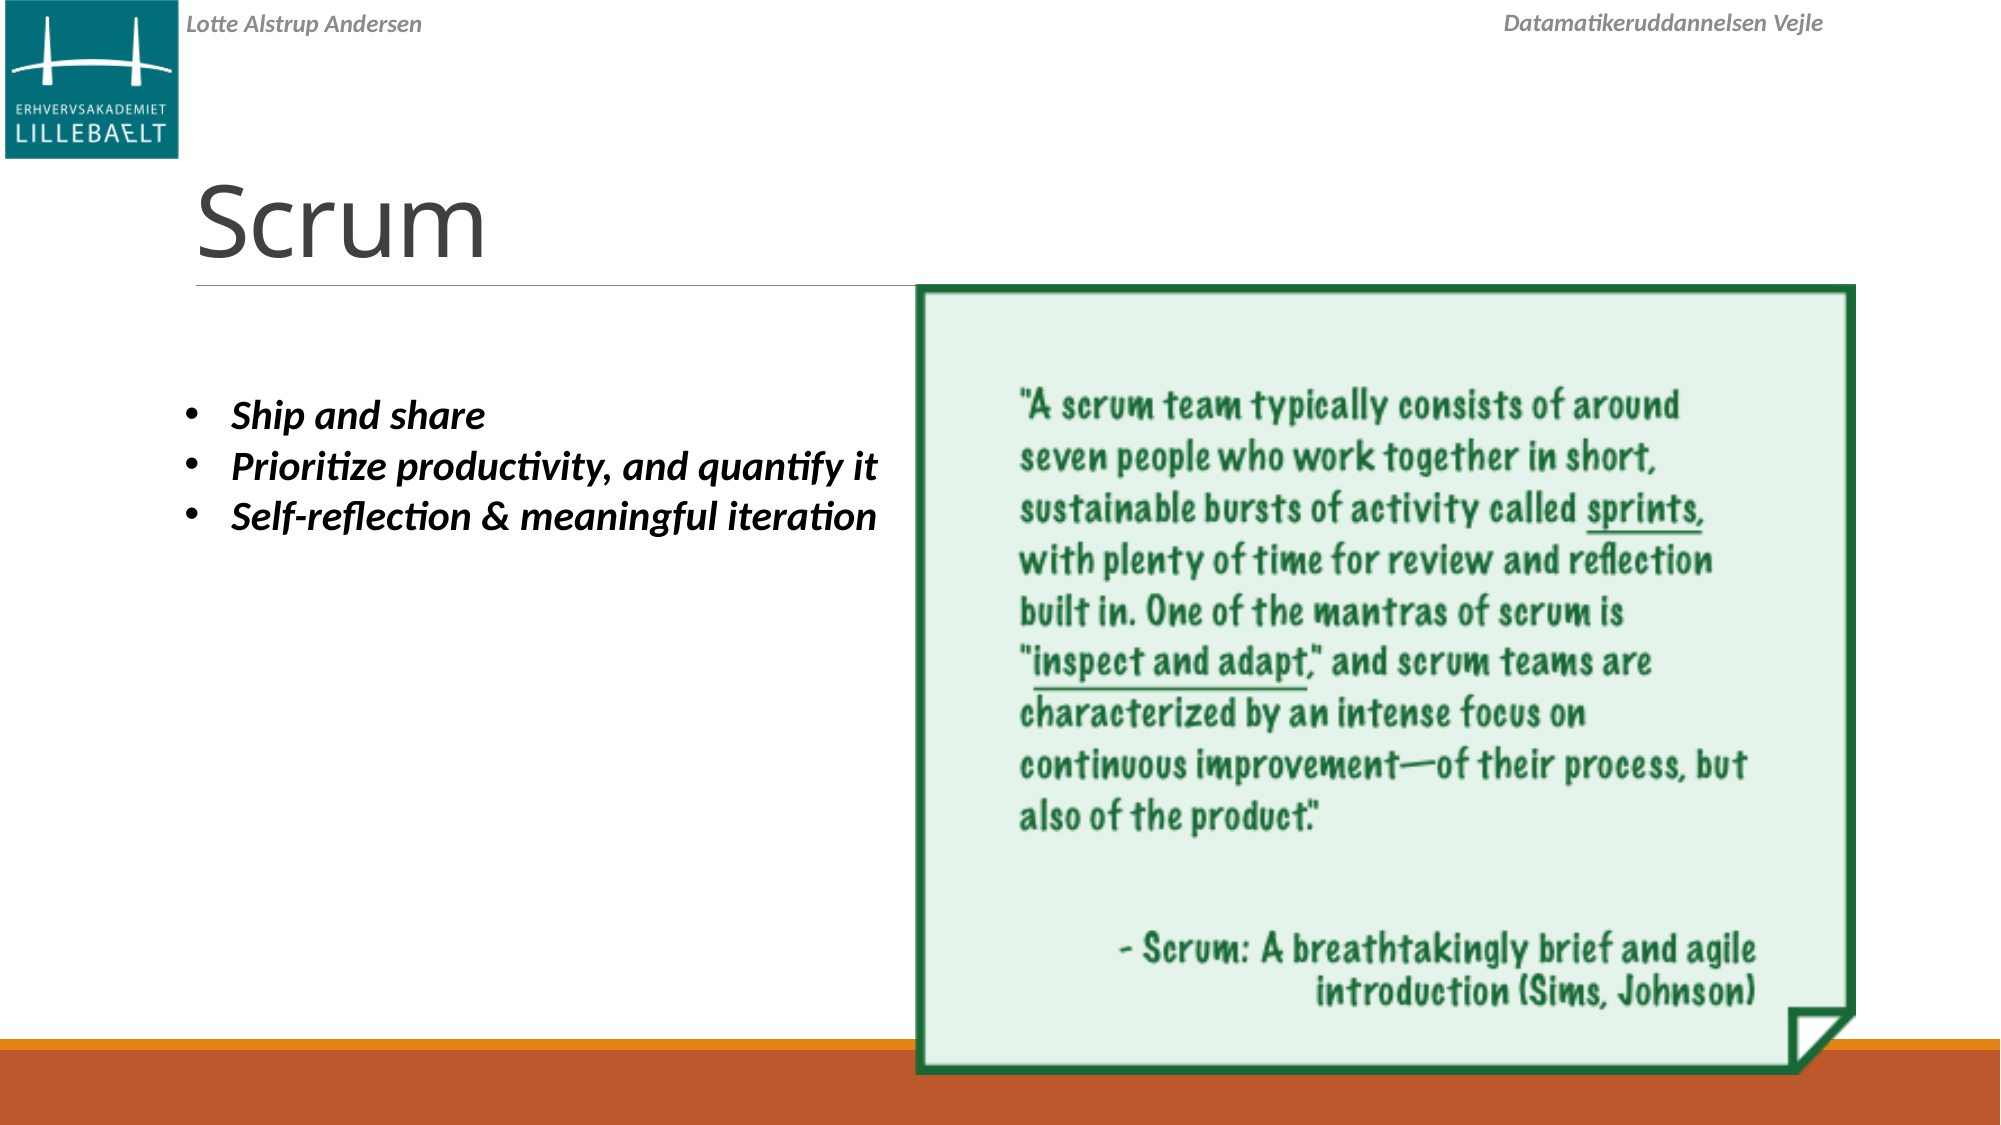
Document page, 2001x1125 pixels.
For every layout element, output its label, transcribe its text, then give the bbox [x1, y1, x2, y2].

title Scrum [180, 47, 1830, 285]
text_box Ship and share Prioritize productivity, and quantify it Self-reflection & meaningful iteration [169, 381, 894, 546]
picture [4, 0, 180, 160]
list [914, 284, 1856, 1075]
